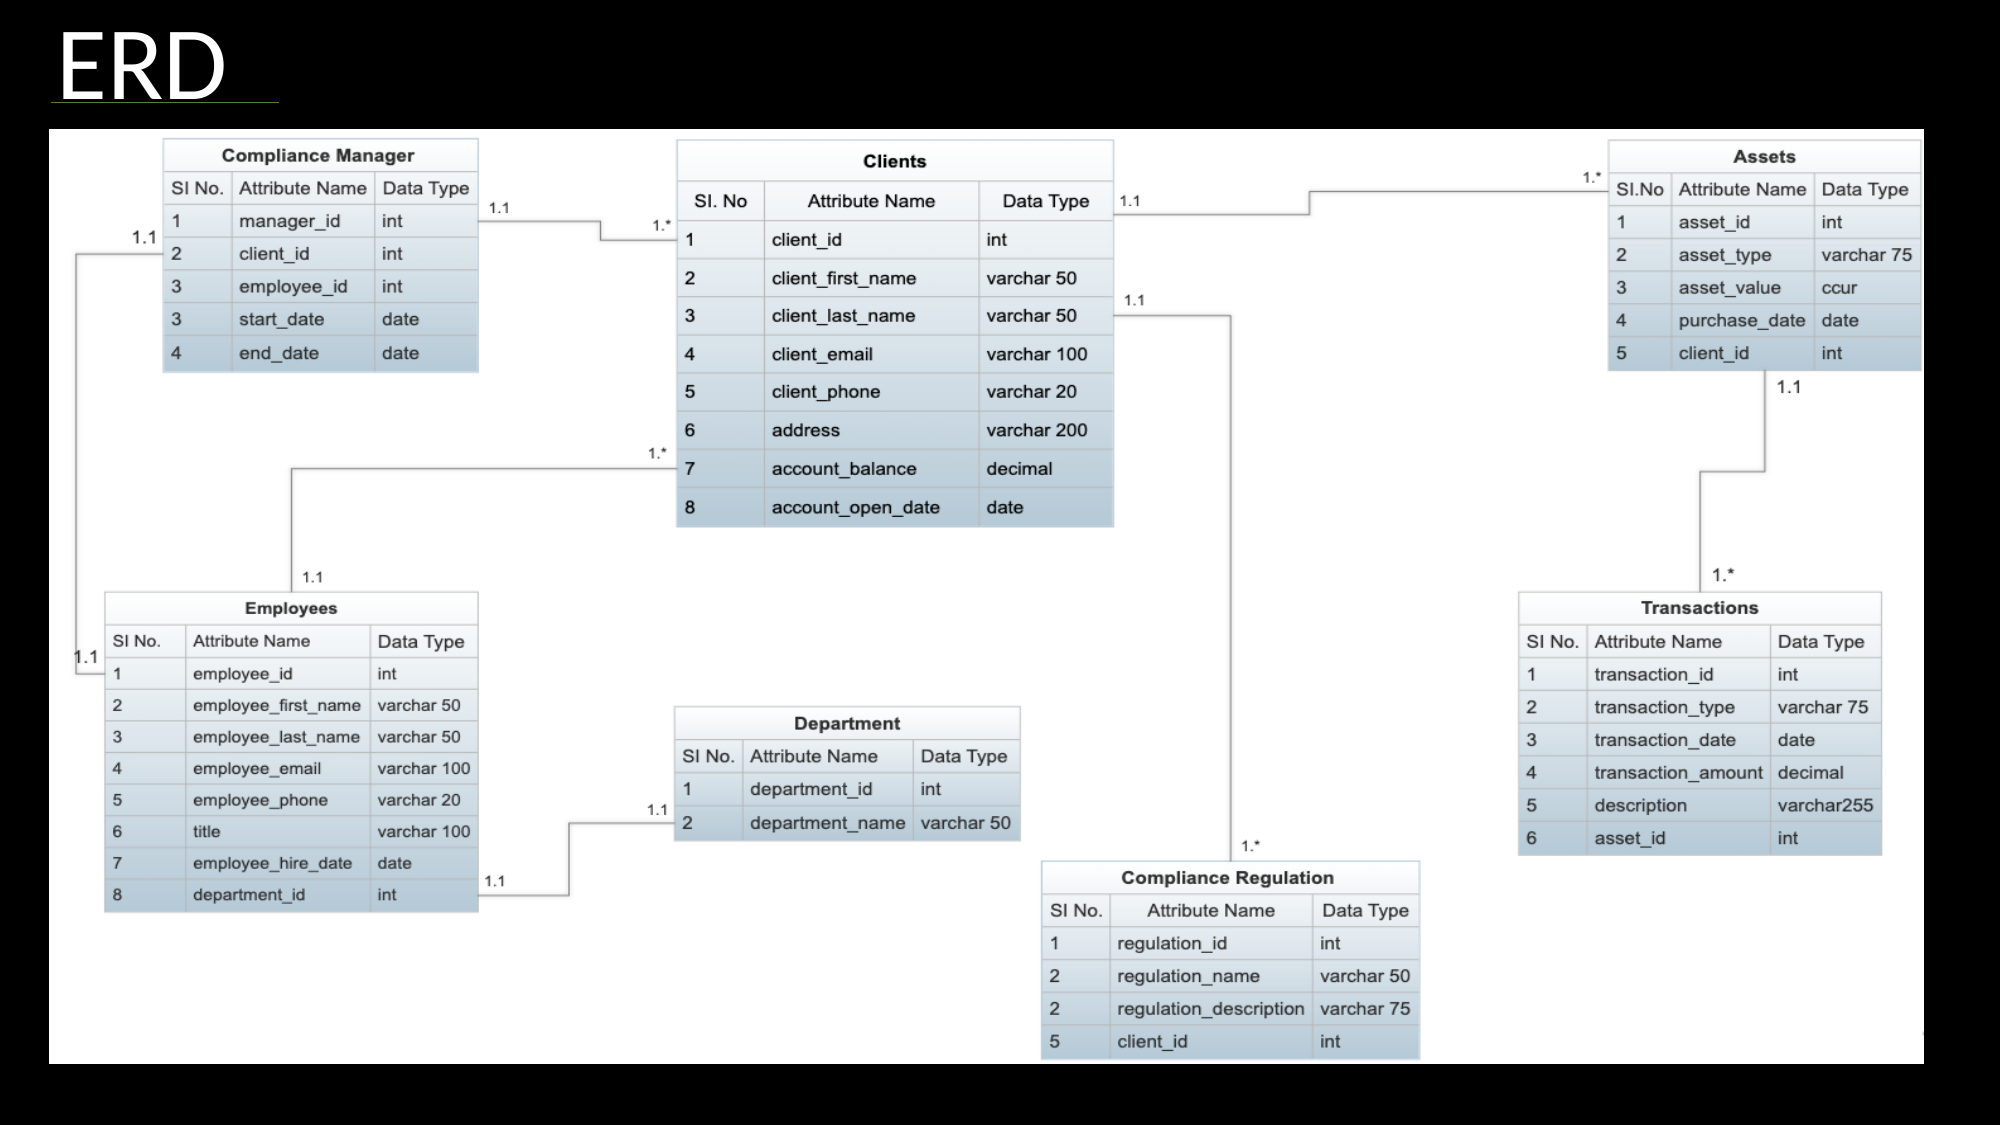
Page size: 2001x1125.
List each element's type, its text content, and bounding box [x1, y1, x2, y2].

picture [49, 129, 1924, 1065]
text_box ERD [41, 0, 468, 128]
